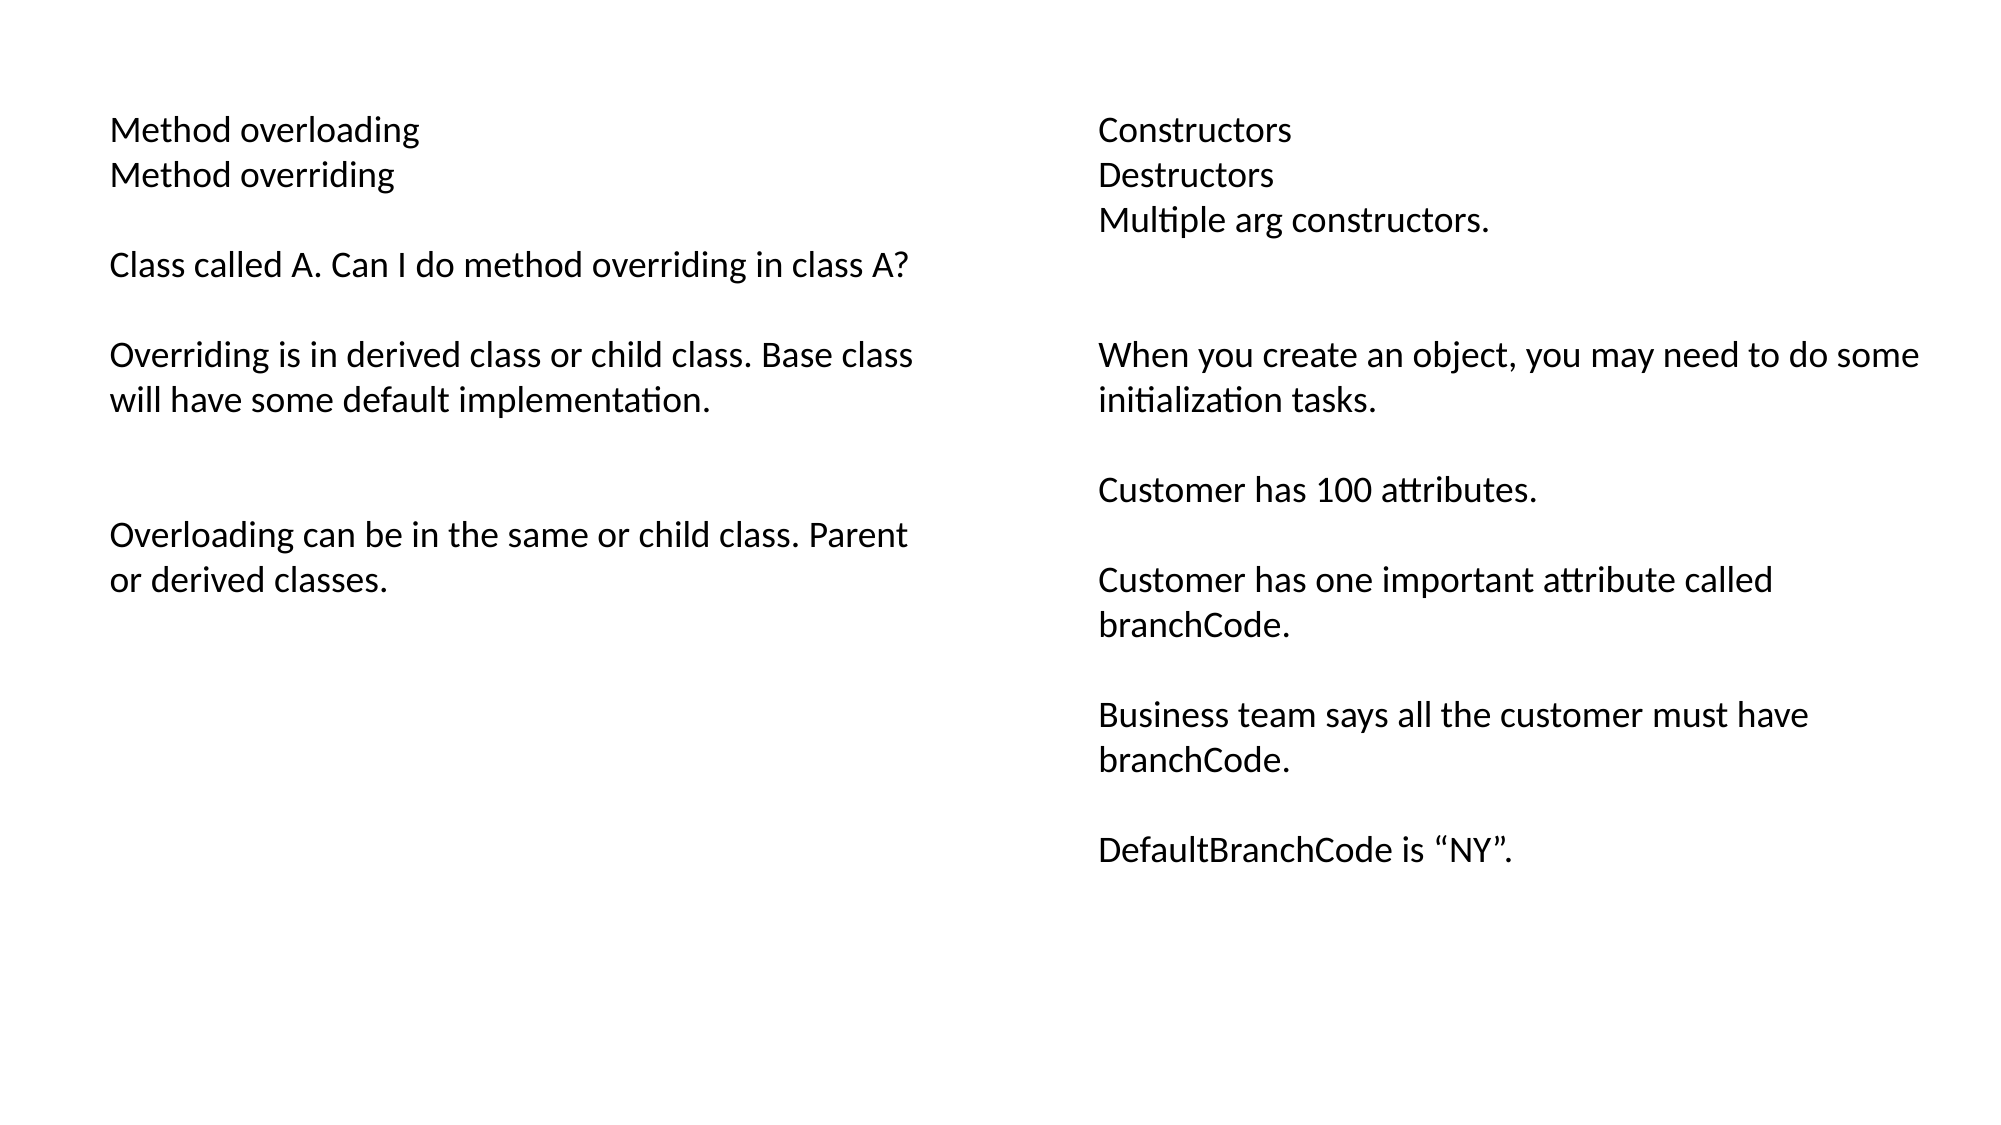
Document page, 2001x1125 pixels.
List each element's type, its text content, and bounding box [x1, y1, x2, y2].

text_box Constructors Destructors Multiple arg constructors. When you create an object, you may need to do some initialization tasks. Customer has 100 attributes. Customer has one important attribute called branchCode. Business team says all the customer must have branchCode. DefaultBranchCode is “NY”. [1083, 97, 1953, 923]
text_box Method overloading Method overriding Class called A. Can I do method overriding in class A? Overriding is in derived class or child class. Base class will have some default implementation. Overloading can be in the same or child class. Parent or derived classes. [94, 97, 946, 608]
